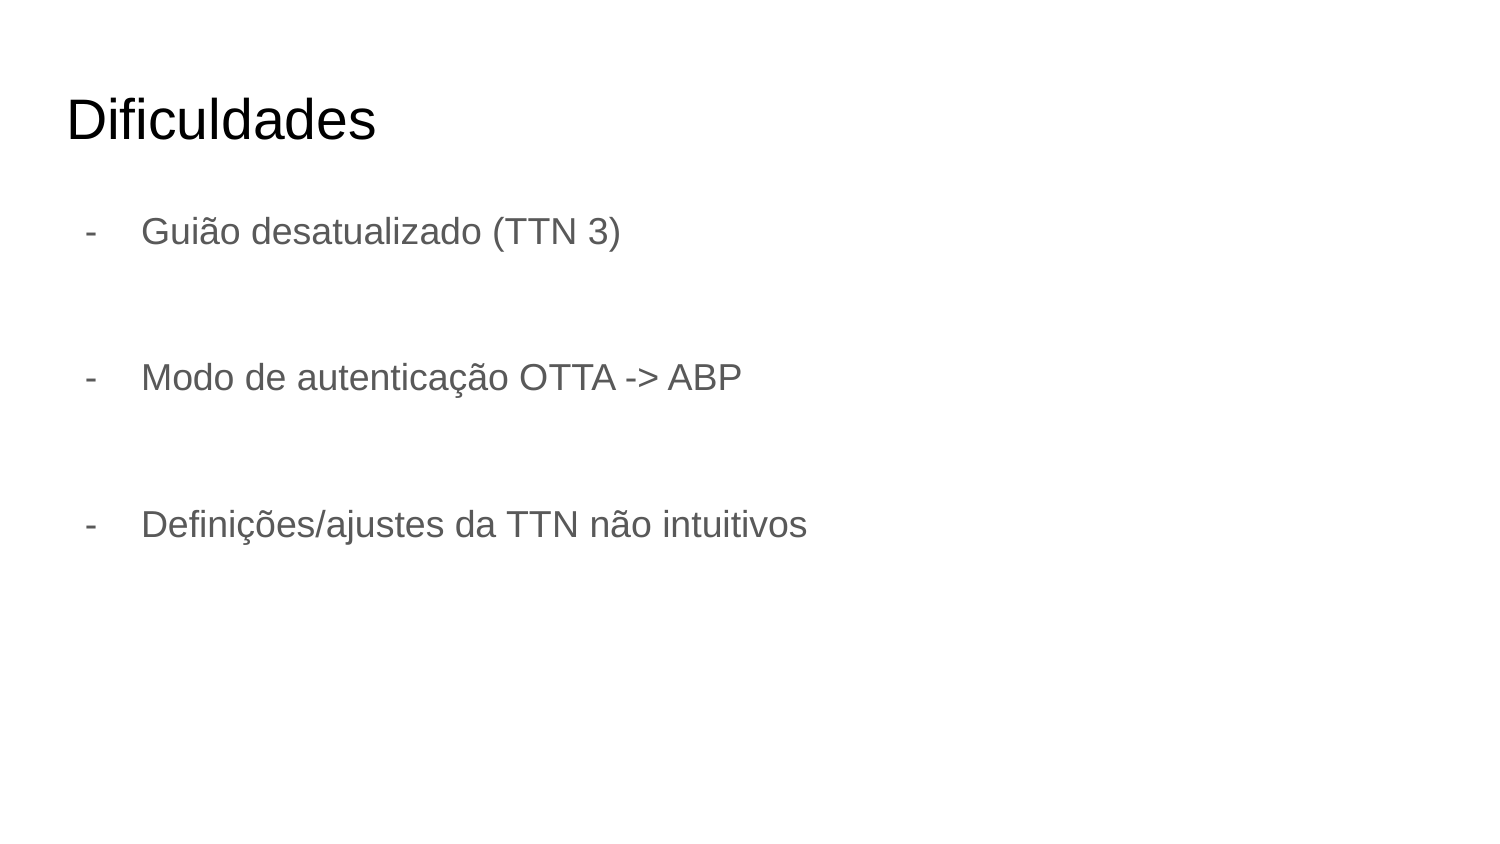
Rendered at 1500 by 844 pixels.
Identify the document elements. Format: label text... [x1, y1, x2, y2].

title Dificuldades [51, 72, 1449, 167]
list Guião desatualizado (TTN 3) Modo de autenticação OTTA -> ABP Definições/ajustes da TTN não intuitivos [51, 189, 1449, 750]
